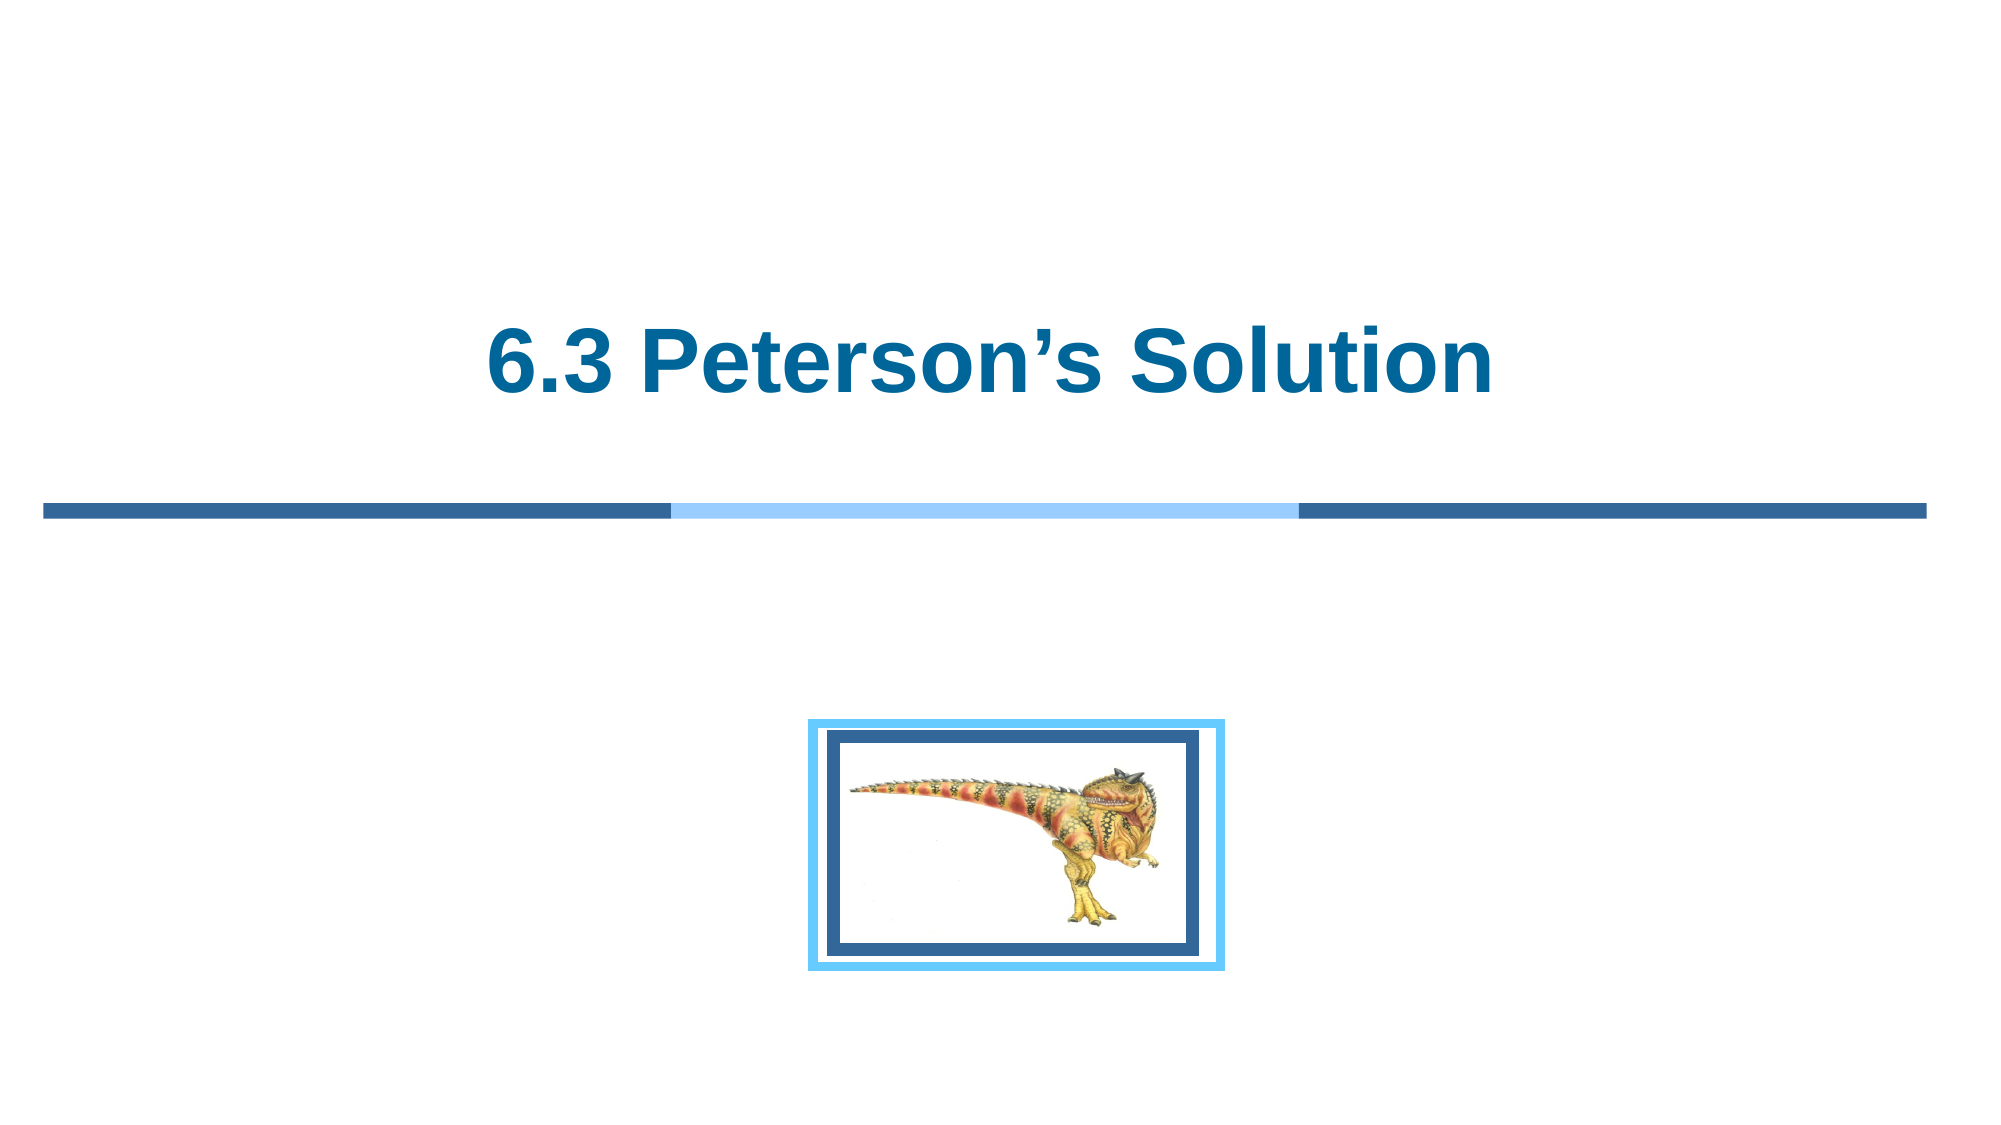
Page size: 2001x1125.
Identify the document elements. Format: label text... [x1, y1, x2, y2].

title 6.3 Peterson’s Solution [142, 273, 1842, 419]
picture [840, 743, 1186, 943]
